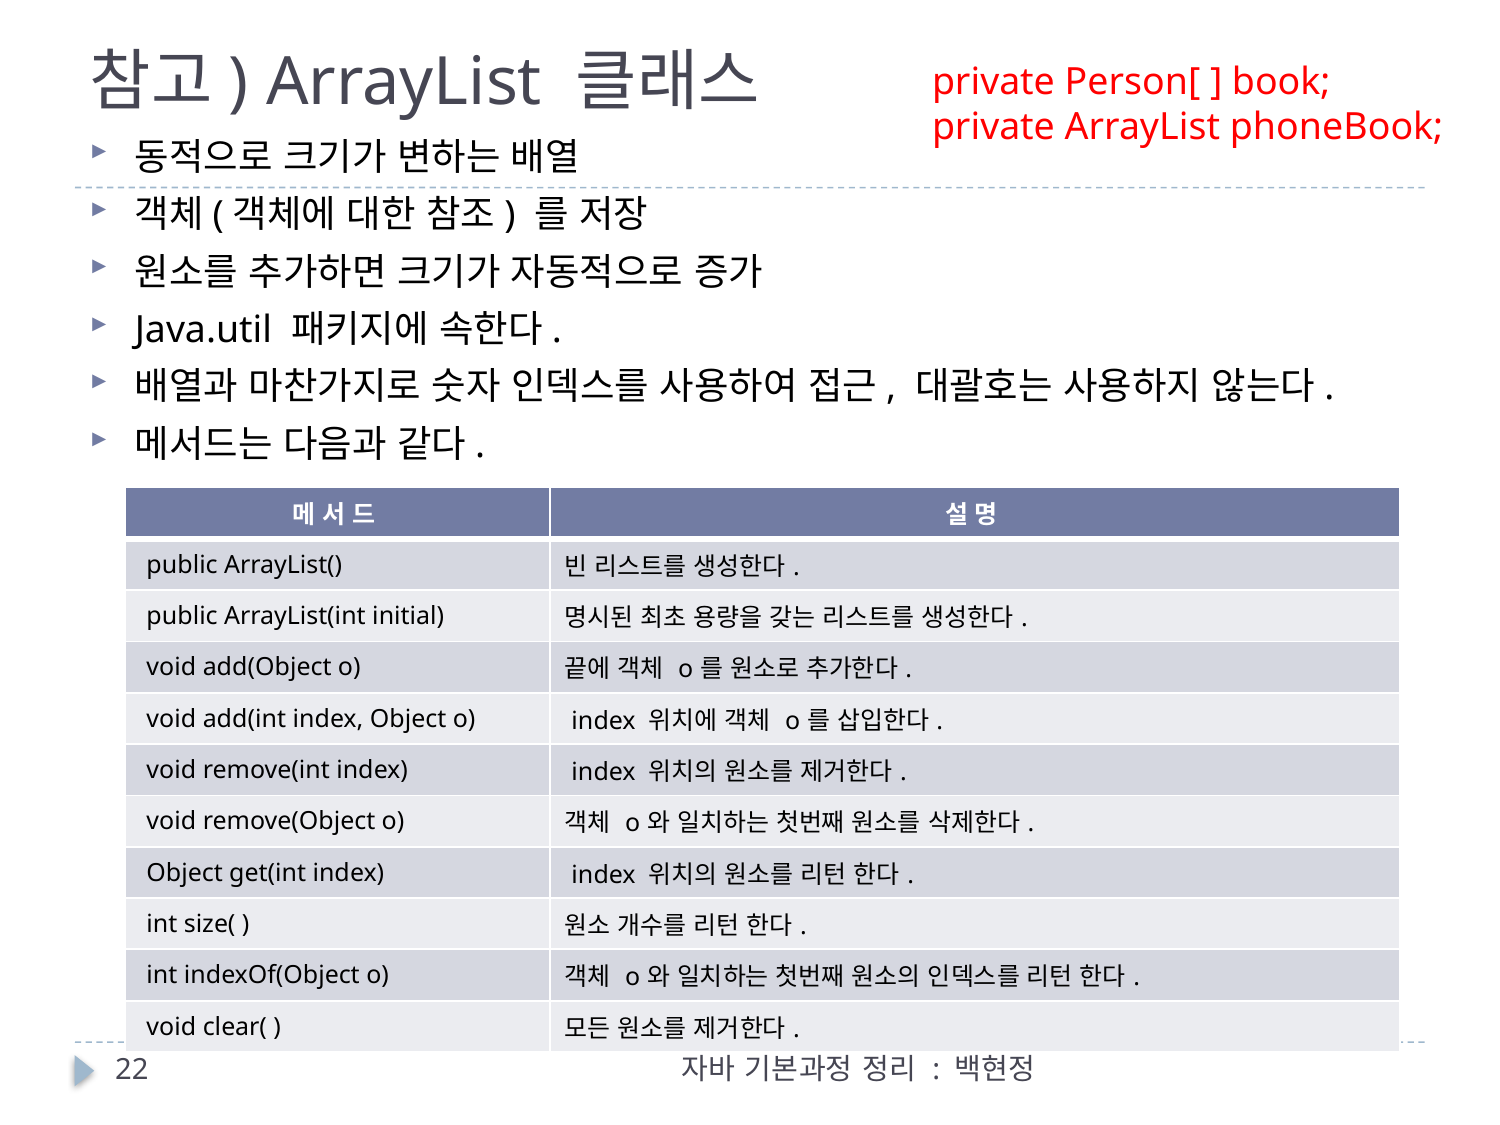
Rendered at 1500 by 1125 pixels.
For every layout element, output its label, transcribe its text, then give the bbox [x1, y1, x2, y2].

table_cell void add(Object o) [126, 642, 549, 692]
table_cell index 위치의 원소를 제거한다. [551, 745, 1399, 795]
table_cell 모든 원소를 제거한다. [551, 1002, 1399, 1051]
table_cell void remove(int index) [126, 745, 549, 795]
table_cell 빈 리스트를 생성한다. [551, 542, 1399, 589]
table_cell 명시된 최초 용량을 갖는 리스트를 생성한다. [551, 591, 1399, 641]
table_cell int indexOf(Object o) [126, 950, 549, 1000]
table_cell int size( ) [126, 899, 549, 948]
table_cell Object get(int index) [126, 848, 549, 897]
table_cell public ArrayList() [126, 542, 549, 589]
table_header 설 명 [551, 488, 1399, 536]
text_box private Person[ ] book; private ArrayList phoneBook; [917, 49, 1469, 155]
table_cell void add(int index, Object o) [126, 694, 549, 743]
table_cell index 위치에 객체 o를 삽입한다. [551, 694, 1399, 743]
footer 자바 기본과정 정리 : 백현정 [475, 1053, 1051, 1103]
title 참고) ArrayList 클래스 [75, 12, 1388, 125]
table_cell void remove(Object o) [126, 796, 549, 846]
table_cell 객체 o와 일치하는 첫번째 원소의 인덱스를 리턴 한다. [551, 950, 1399, 1000]
table_header 메 서 드 [126, 488, 549, 536]
table_cell public ArrayList(int initial) [126, 591, 549, 641]
table_cell 객체 o와 일치하는 첫번째 원소를 삭제한다. [551, 796, 1399, 846]
table_cell 끝에 객체 o를 원소로 추가한다. [551, 642, 1399, 692]
table_cell void clear( ) [126, 1002, 549, 1051]
slide_number 22 [100, 1042, 426, 1103]
table_cell 원소 개수를 리턴 한다. [551, 899, 1399, 948]
table_cell index 위치의 원소를 리턴 한다. [551, 848, 1399, 897]
list 동적으로 크기가 변하는 배열 객체(객체에 대한 참조) 를 저장 원소를 추가하면 크기가 자동적으로 증가 Java.util 패키지에 속한다. 배열과 마찬가지로 숫자 인덱스를 사용하여 접근, 대괄호는 사용하지 않는다. 메서드는 다음과 같다. [75, 125, 1425, 938]
